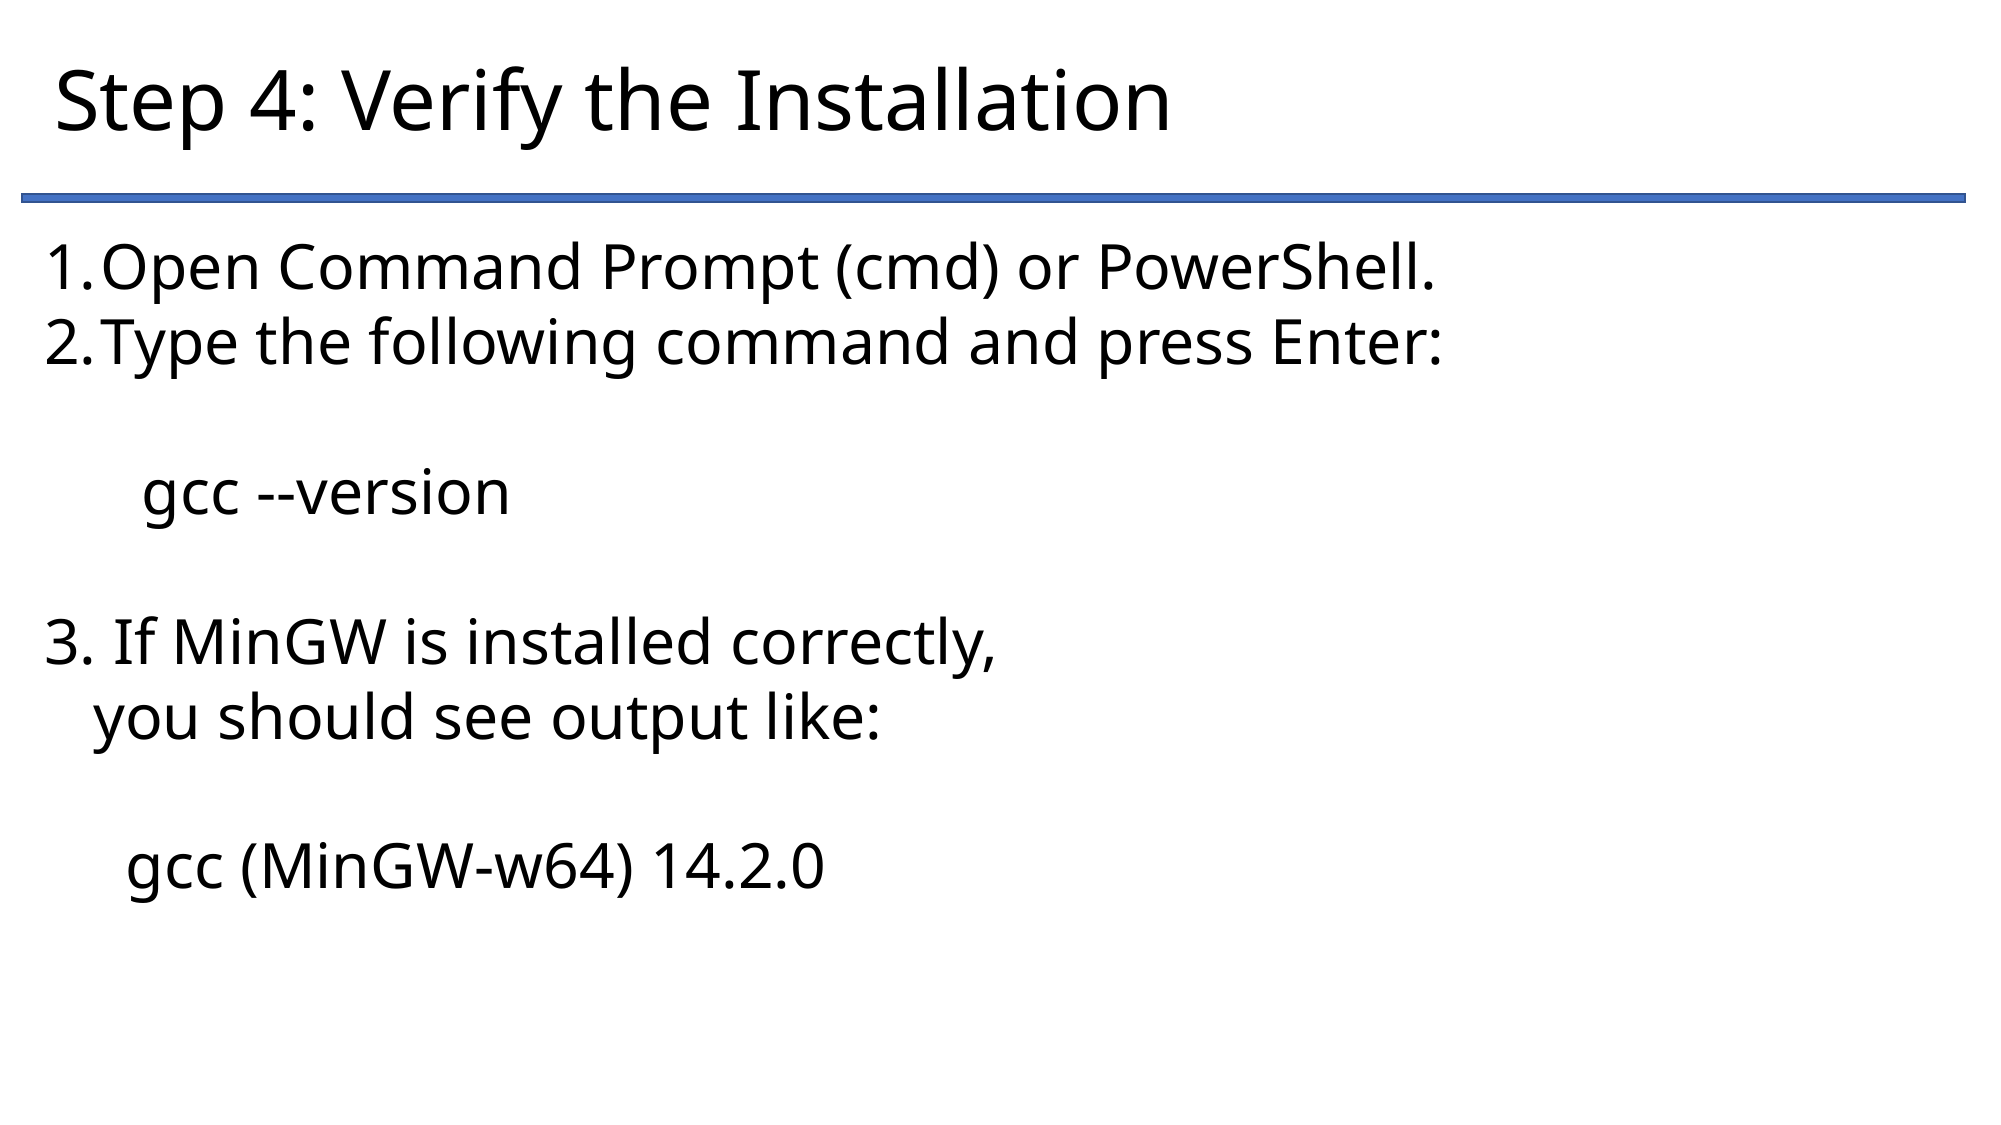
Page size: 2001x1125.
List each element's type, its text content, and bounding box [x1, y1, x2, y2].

text_box Step 4: Verify the Installation [39, 42, 1751, 165]
text_box [21, 193, 1966, 203]
list Open Command Prompt (cmd) or PowerShell. Type the following command and press Enter: gcc --version 3. If MinGW is installed correctly, you should see output like: gcc (MinGW-w64) 14.2.0 [29, 219, 1896, 910]
